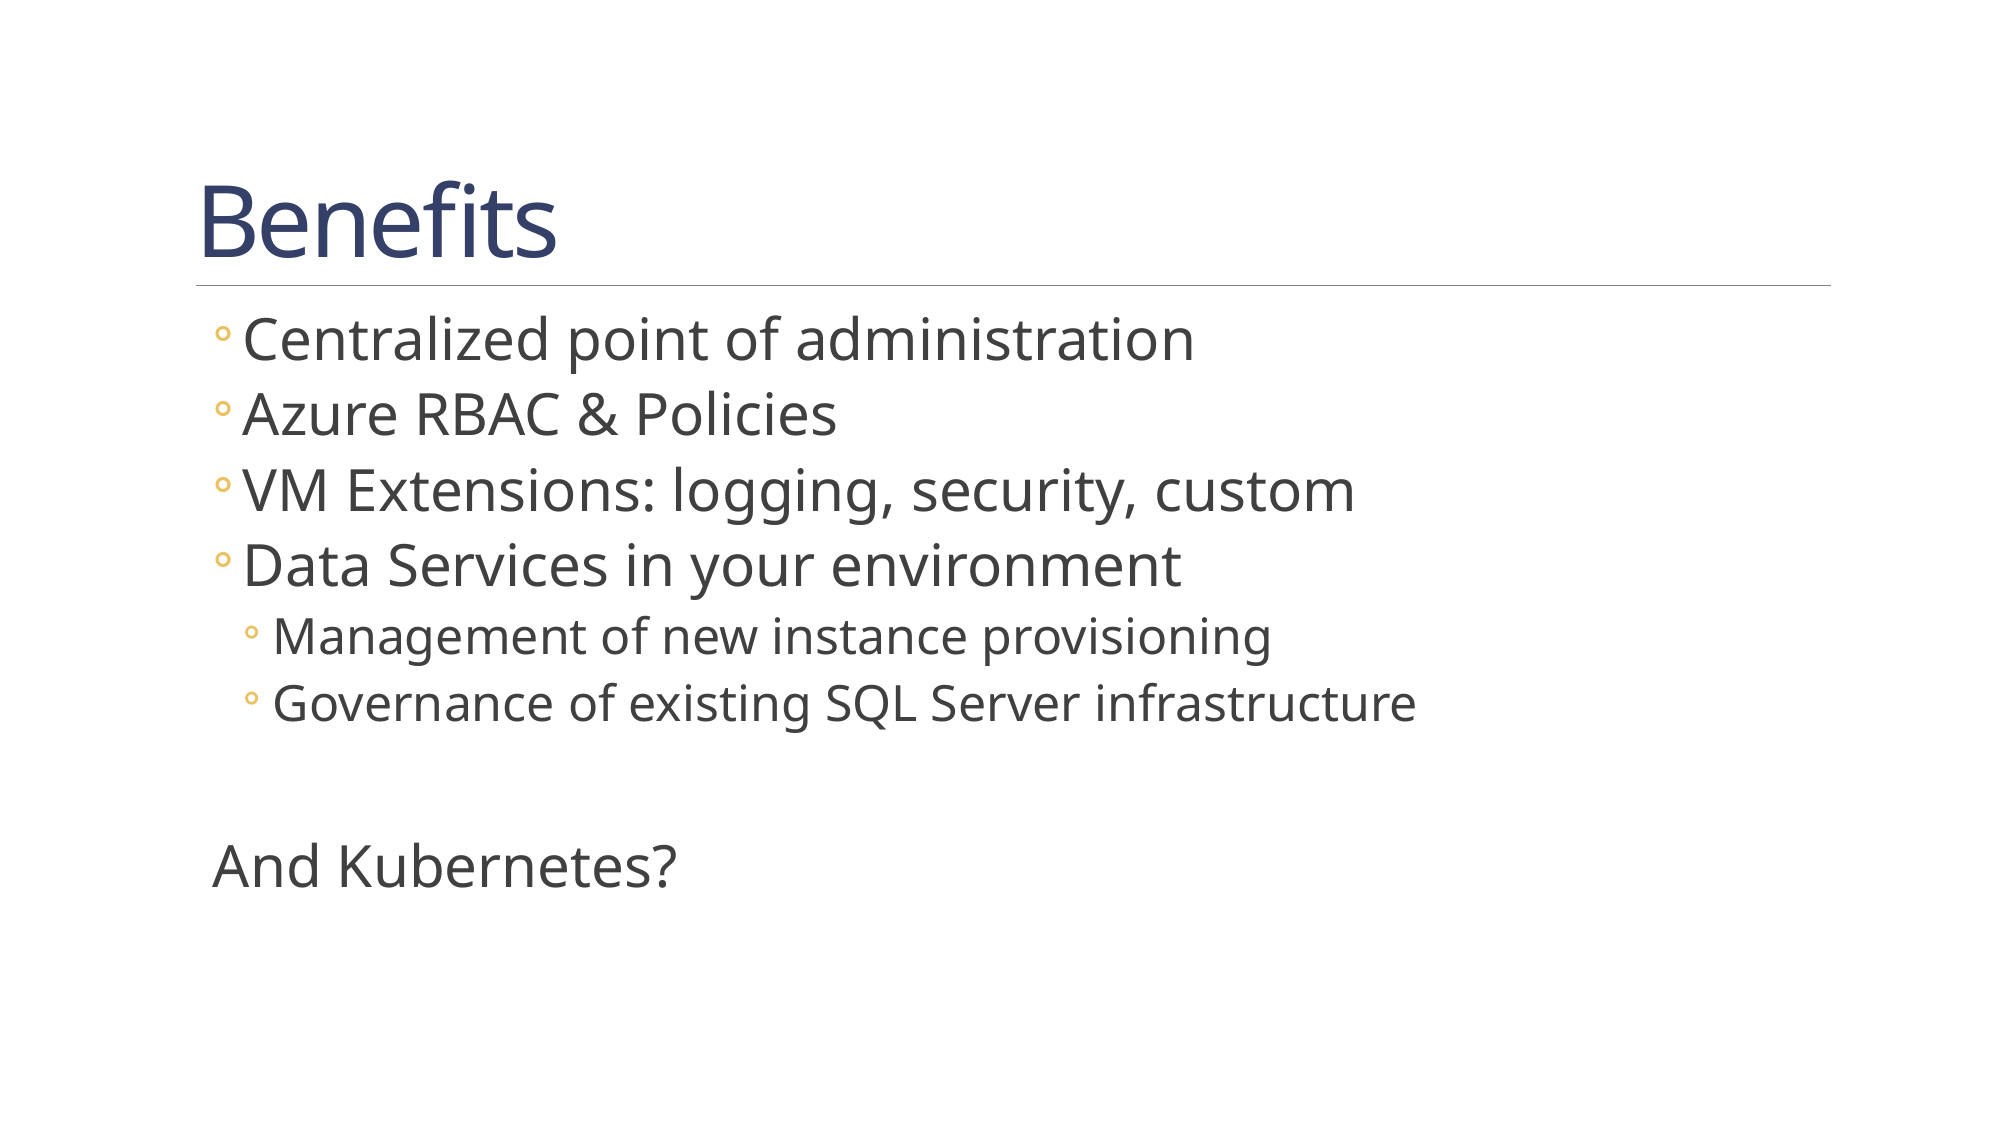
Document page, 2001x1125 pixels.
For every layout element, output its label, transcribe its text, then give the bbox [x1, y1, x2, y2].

title Benefits [180, 47, 1830, 285]
list Centralized point of administration Azure RBAC & Policies VM Extensions: logging, security, custom Data Services in your environment Management of new instance provisioning Governance of existing SQL Server infrastructure And Kubernetes? [180, 302, 1830, 963]
